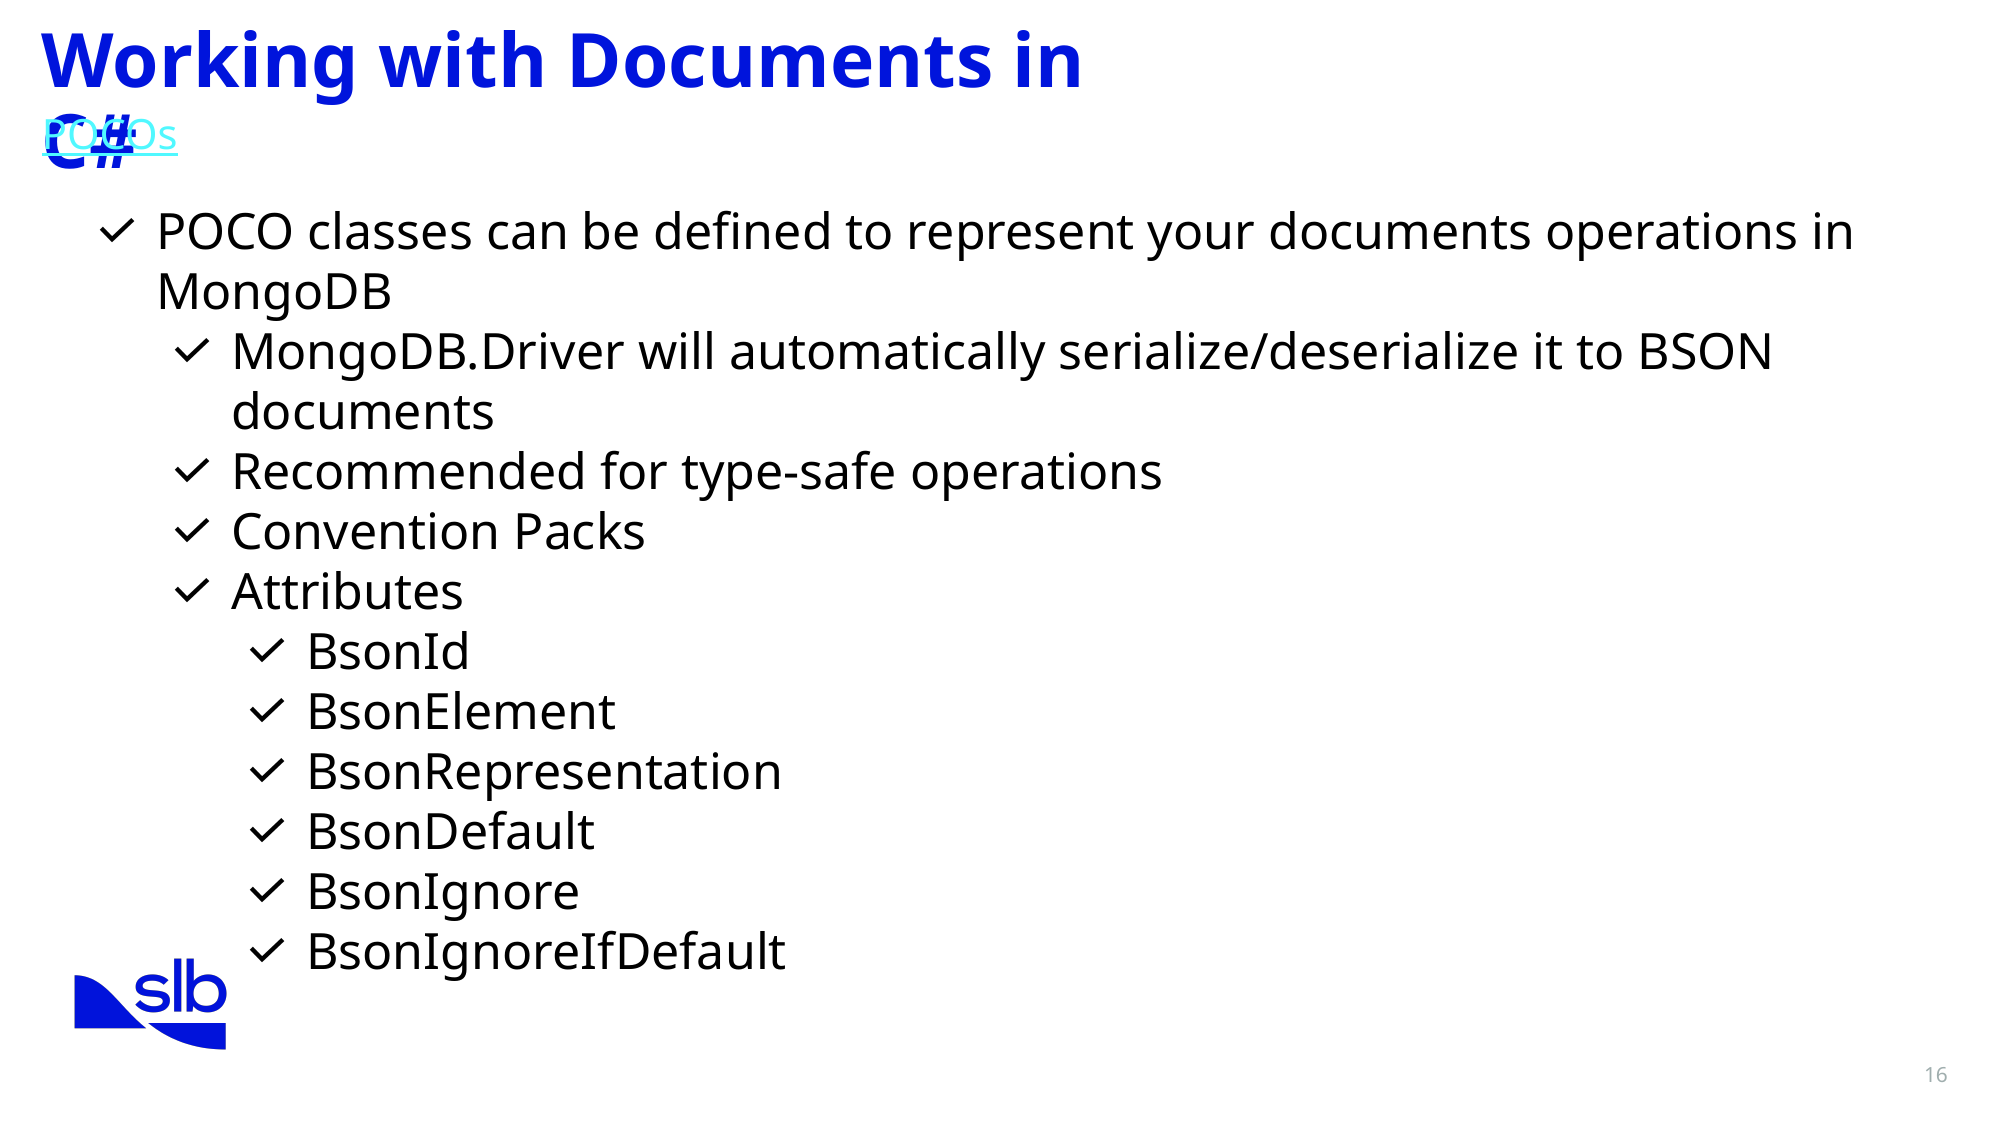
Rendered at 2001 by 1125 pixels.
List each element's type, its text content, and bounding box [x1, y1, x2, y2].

slide_number 16 [1835, 1051, 1948, 1090]
picture [249, 812, 285, 848]
picture [249, 932, 285, 968]
text_box POCO classes can be defined to represent your documents operations in MongoDB MongoDB.Driver will automatically serialize/deserialize it to BSON documents Recommended for type-safe operations Convention Packs Attributes BsonId BsonElement BsonRepresentation BsonDefault BsonIgnore BsonIgnoreIfDefault [99, 200, 1900, 981]
picture [174, 332, 210, 368]
picture [48, 932, 253, 1076]
picture [174, 572, 210, 608]
picture [249, 632, 285, 668]
picture [99, 212, 135, 248]
picture [249, 872, 285, 908]
picture [174, 452, 210, 488]
picture [249, 692, 285, 728]
picture [249, 752, 285, 788]
text_box Working with Documents in C# [41, 23, 1191, 100]
picture [174, 512, 210, 548]
text_box POCOs [41, 108, 1191, 161]
